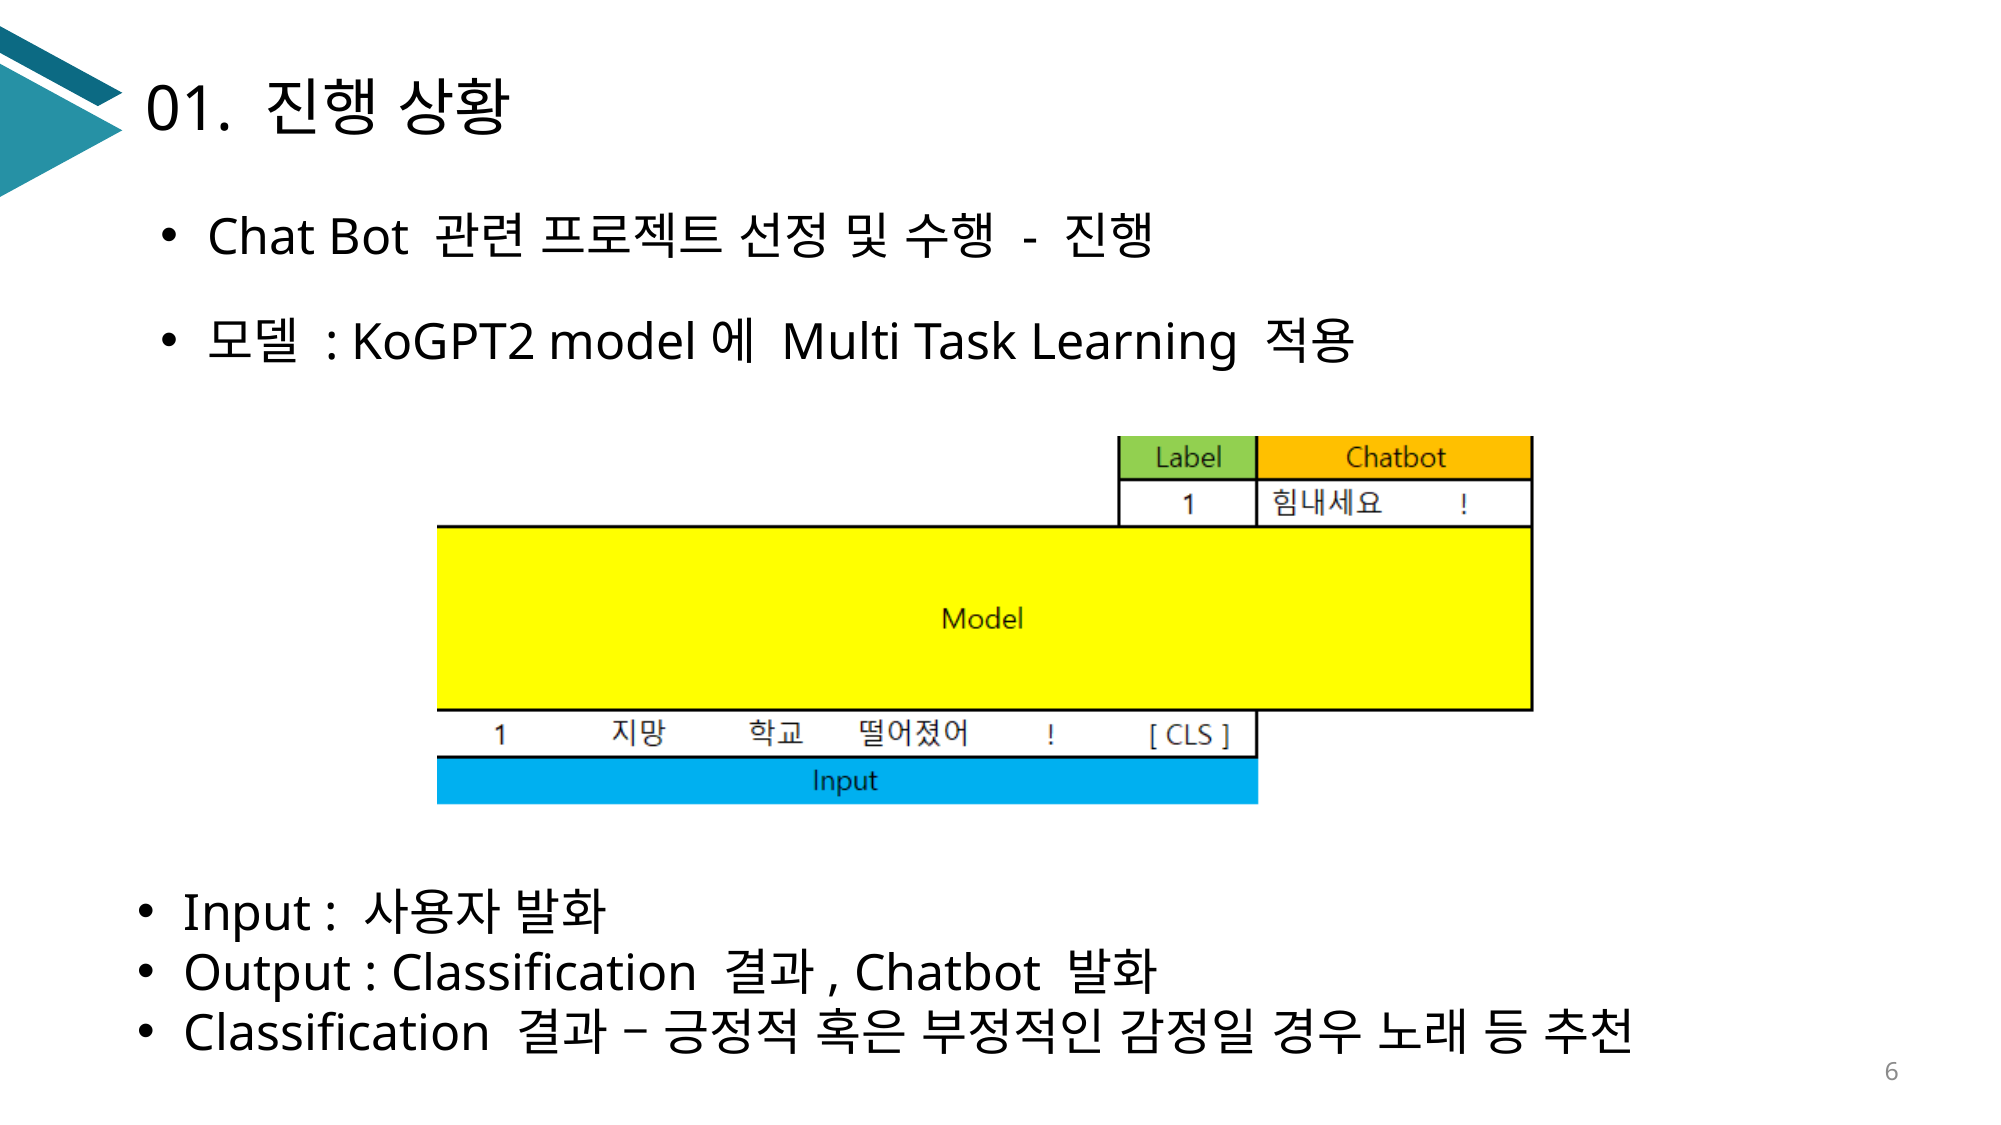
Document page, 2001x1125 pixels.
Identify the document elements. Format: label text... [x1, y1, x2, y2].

text_box Input : 사용자 발화 Output : Classification 결과, Chatbot 발화 Classification 결과 – 긍정적 혹은 부정적인 감정일 경우 노래 등 추천 [122, 873, 1808, 1069]
text_box 01. 진행 상황 [145, 60, 782, 151]
text_box 모델 : KoGPT2 model에 Multi Task Learning 적용 [145, 302, 1725, 377]
text_box [0, 24, 125, 108]
slide_number 6 [1463, 1042, 1914, 1103]
picture [870, 773, 874, 789]
picture [437, 436, 1537, 817]
text_box [0, 62, 125, 199]
text_box Chat Bot 관련 프로젝트 선정 및 수행 - 진행 [145, 197, 1725, 272]
